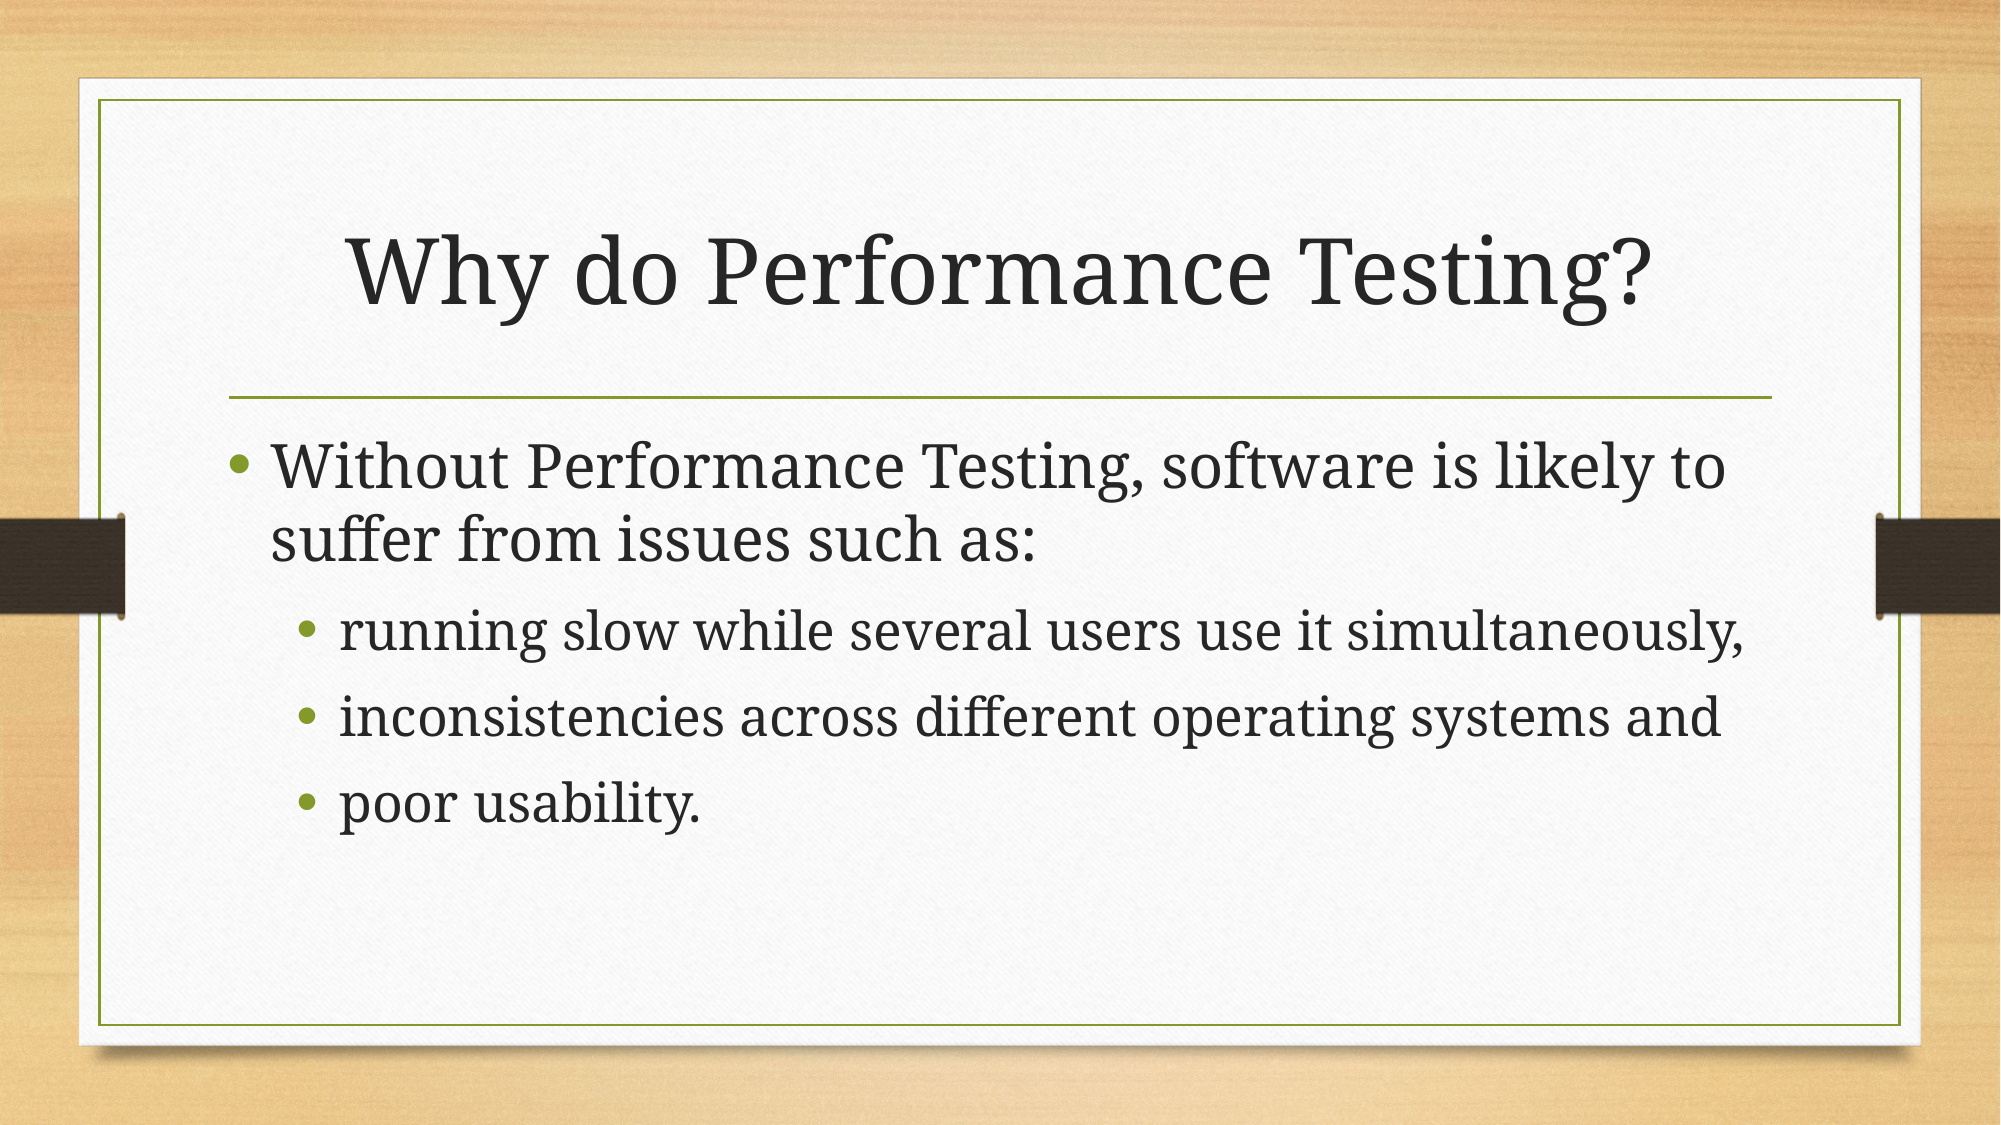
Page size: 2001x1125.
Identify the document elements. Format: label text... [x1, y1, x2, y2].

title Why do Performance Testing? [212, 161, 1788, 375]
picture [0, 0, 2001, 1125]
list Without Performance Testing, software is likely to suffer from issues such as: running slow while several users use it simultaneously, inconsistencies across different operating systems and poor usability. [212, 419, 1788, 964]
